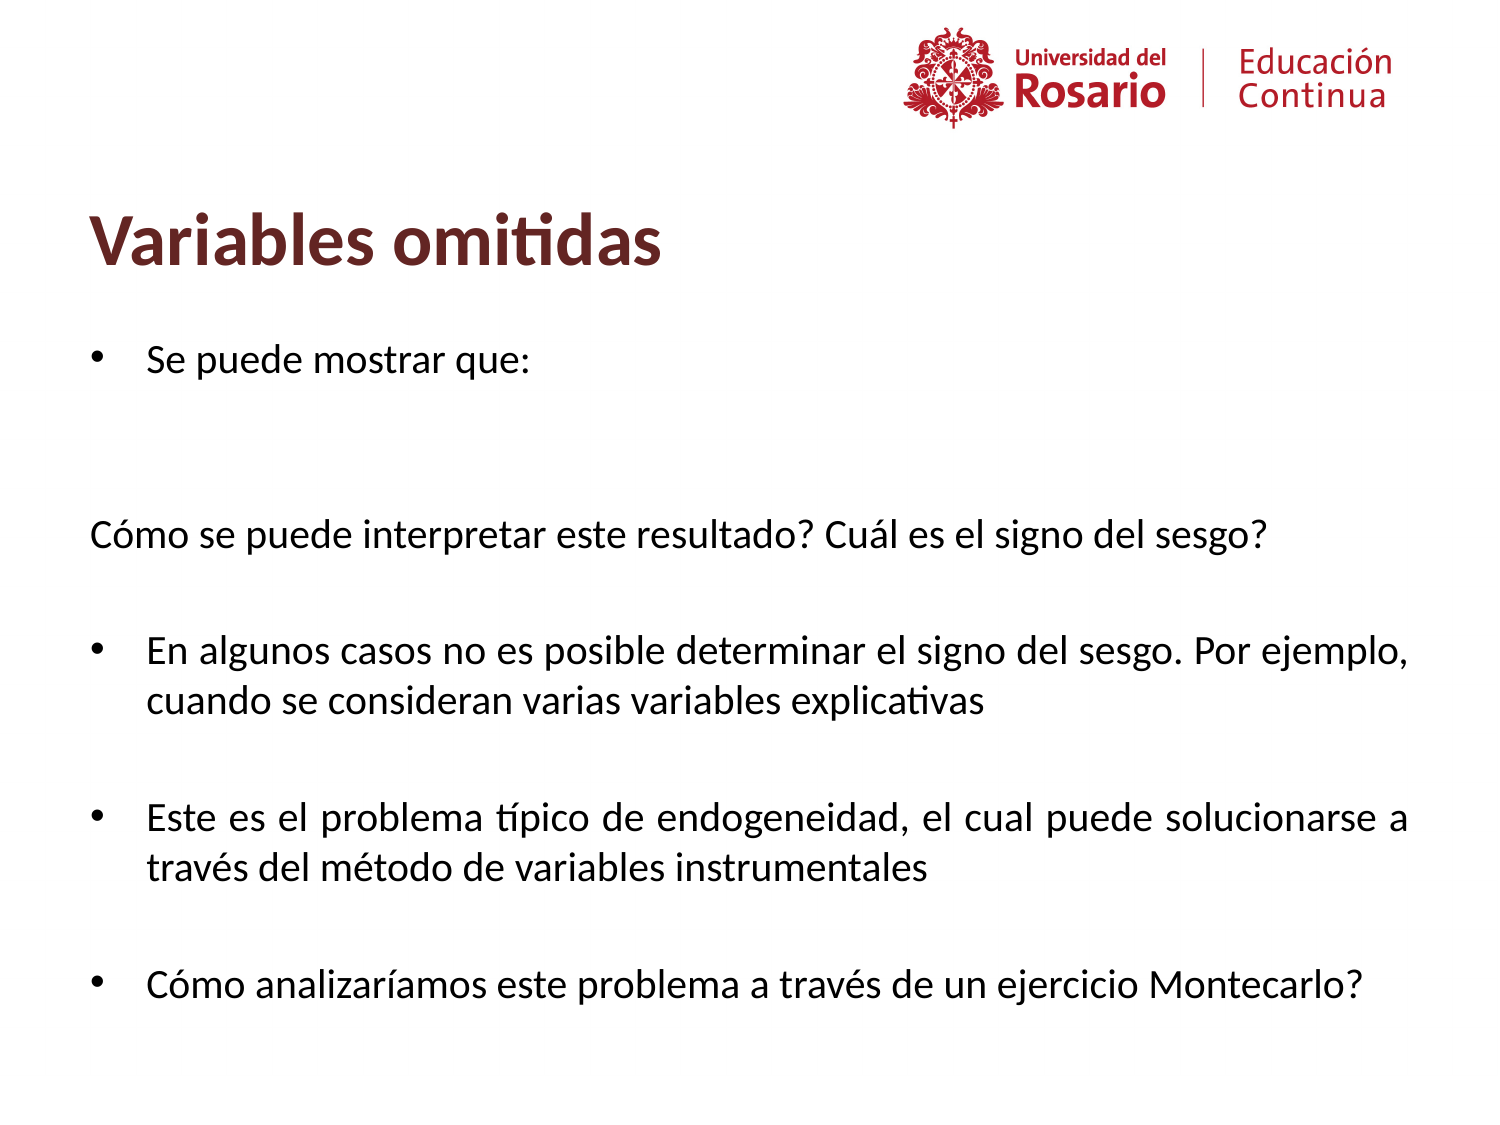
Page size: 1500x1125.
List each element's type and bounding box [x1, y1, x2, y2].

list [0, 0, 1499, 1076]
